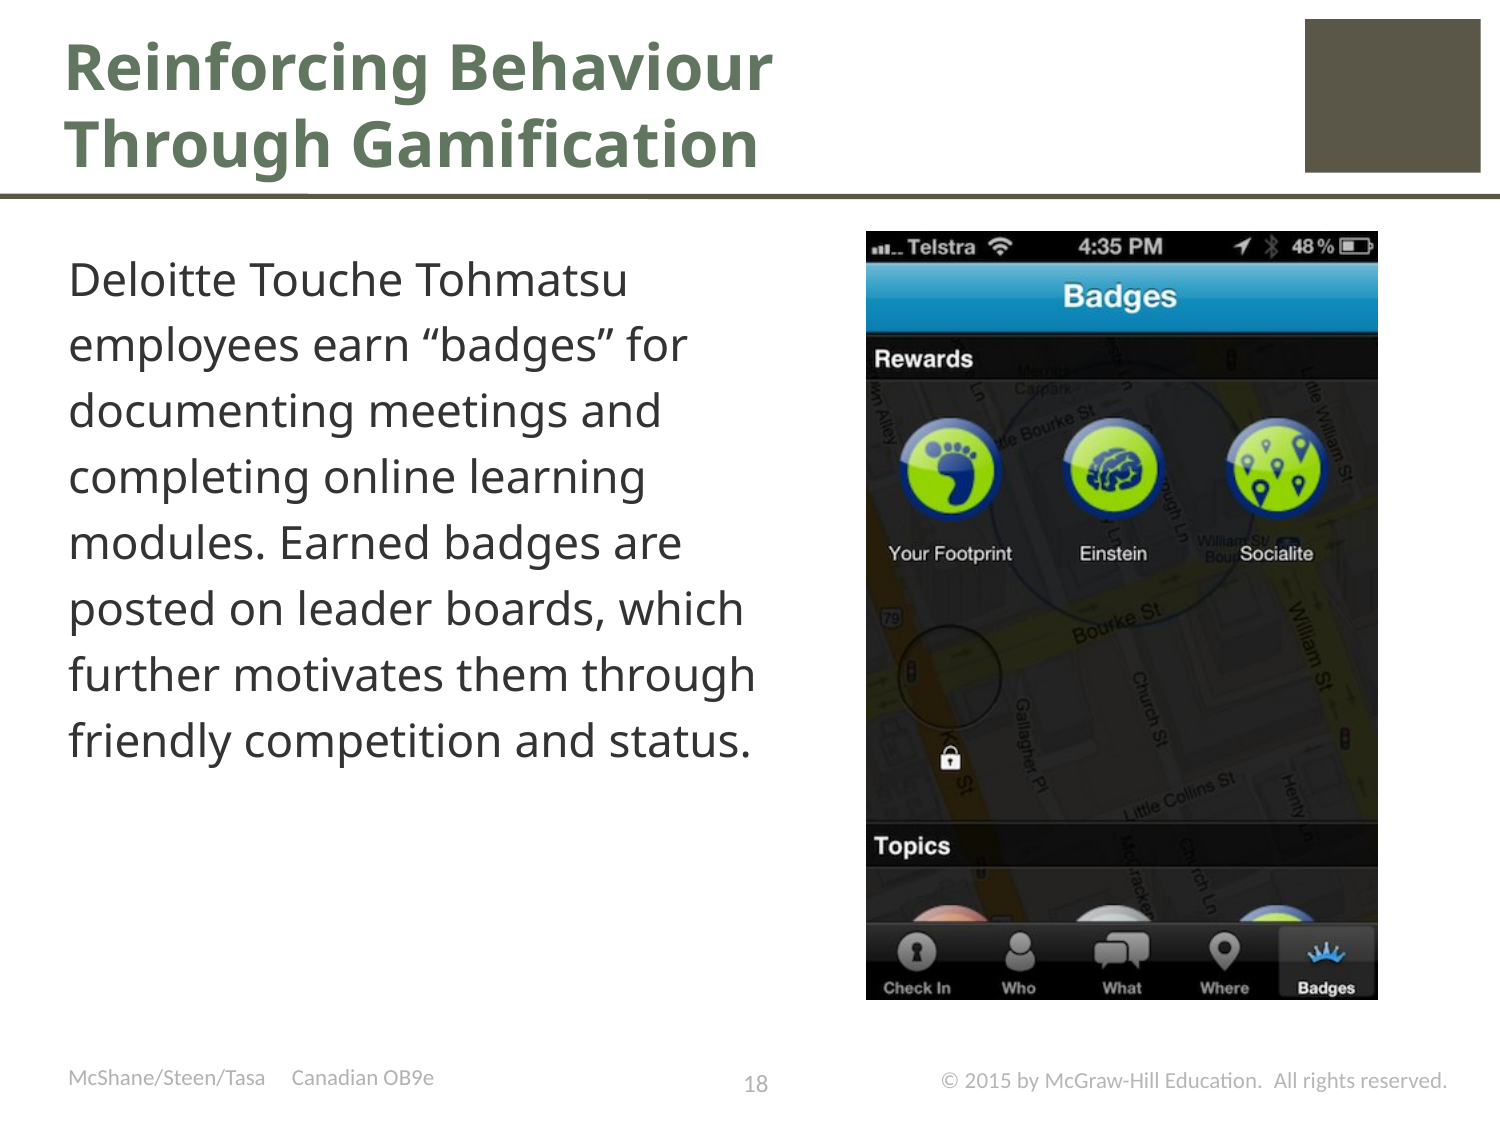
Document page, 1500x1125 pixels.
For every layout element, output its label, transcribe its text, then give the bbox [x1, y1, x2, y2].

picture [808, 231, 1436, 1000]
list Deloitte Touche Tohmatsu employees earn “badges” for documenting meetings and completing online learning modules. Earned badges are posted on leader boards, which further motivates them through friendly competition and status. [53, 231, 774, 1005]
footer McShane/Steen/Tasa Canadian OB9e [53, 1058, 656, 1106]
slide_number 18 [690, 1058, 821, 1106]
title Reinforcing Behaviour Through Gamification [48, 19, 1294, 188]
slide_number © 2015 by McGraw-Hill Education. All rights reserved. [915, 1058, 1469, 1106]
